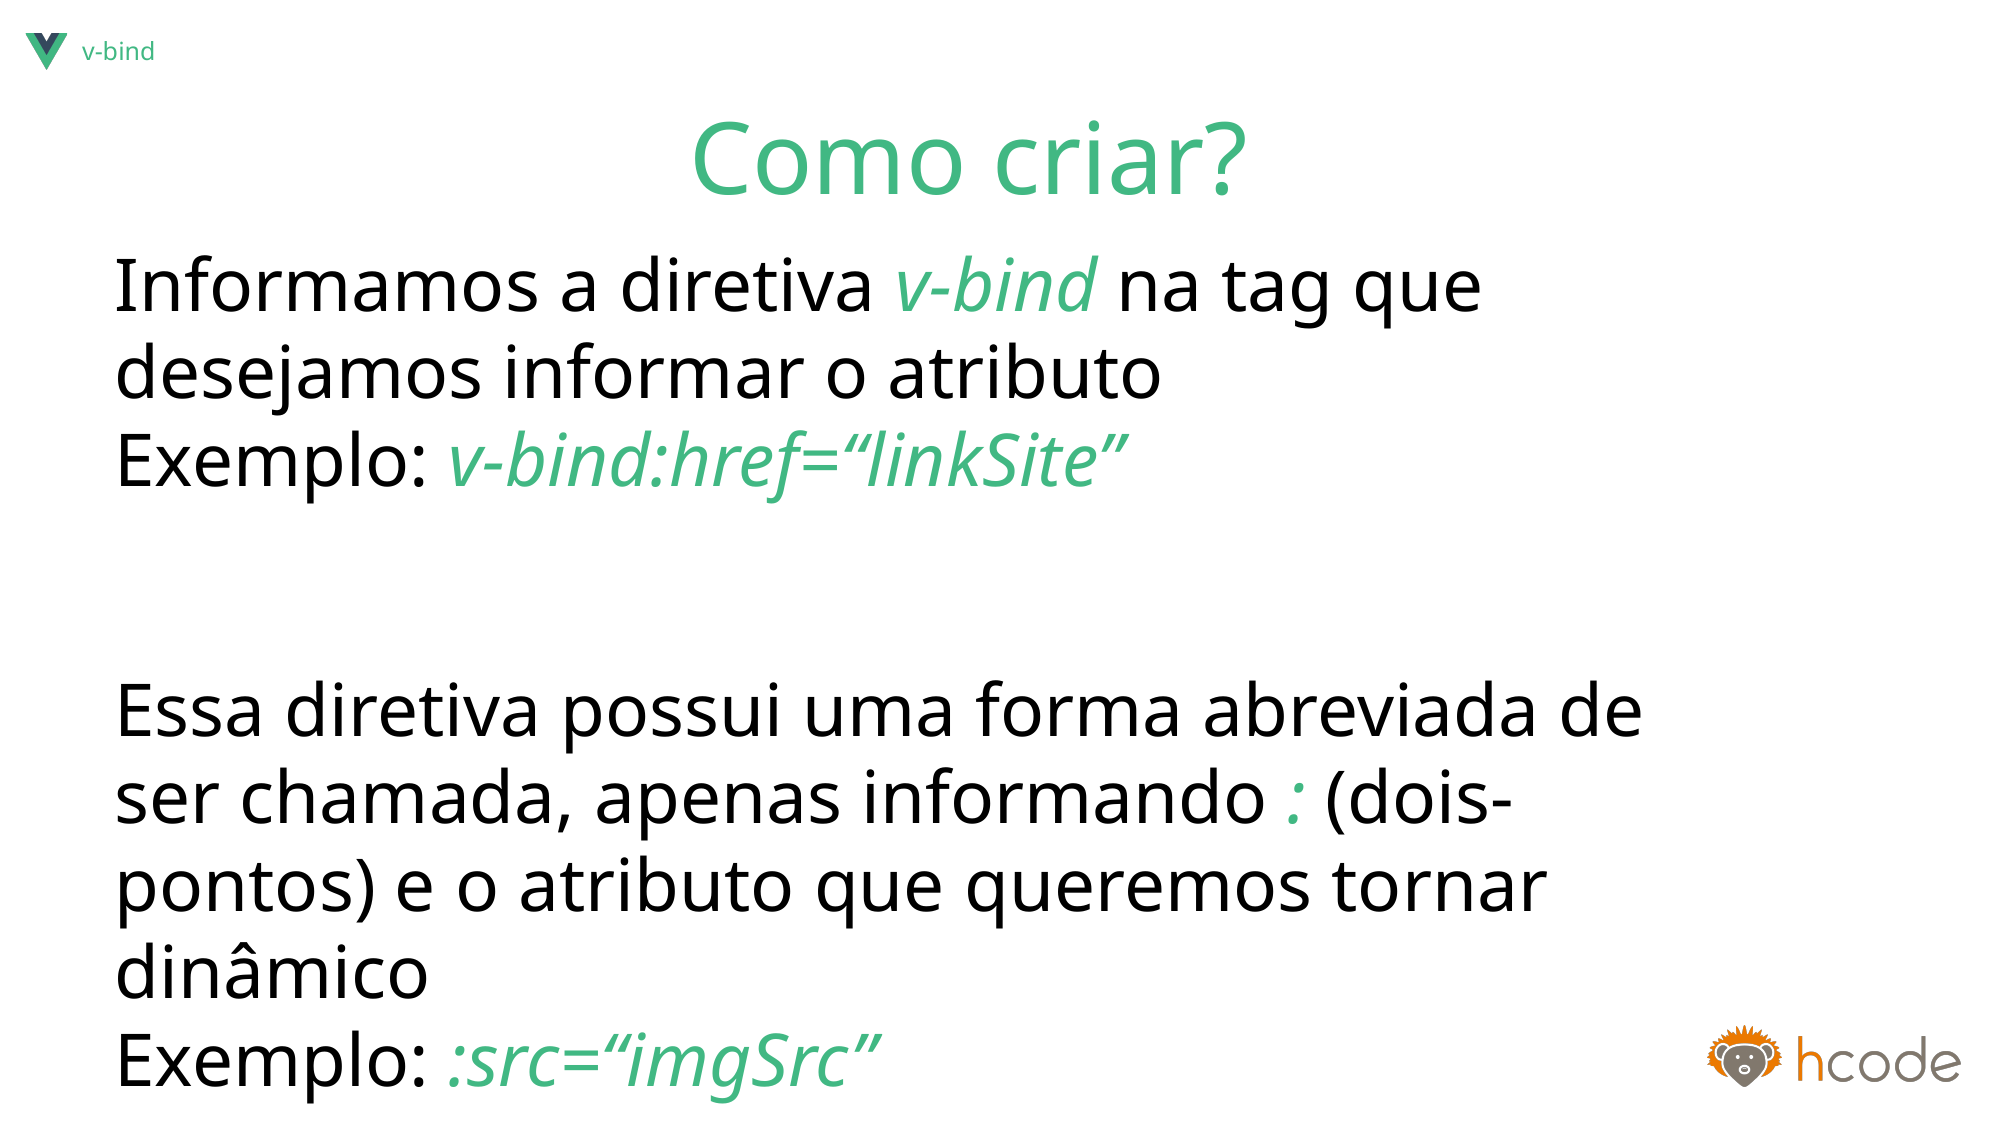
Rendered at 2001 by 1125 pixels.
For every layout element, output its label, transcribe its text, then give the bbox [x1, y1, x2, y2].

text_box Como criar? [119, 70, 1819, 238]
text_box Essa diretiva possui uma forma abreviada de ser chamada, apenas informando : (dois-pontos) e o atributo que queremos tornar dinâmico Exemplo: :src=“imgSrc” [99, 648, 1675, 1026]
text_box Informamos a diretiva v-bind na tag que desejamos informar o atributo Exemplo: v-bind:href=“linkSite” [99, 223, 1675, 628]
picture [25, 32, 68, 72]
picture [1707, 1025, 1962, 1087]
text_box v-bind [67, 20, 1445, 84]
